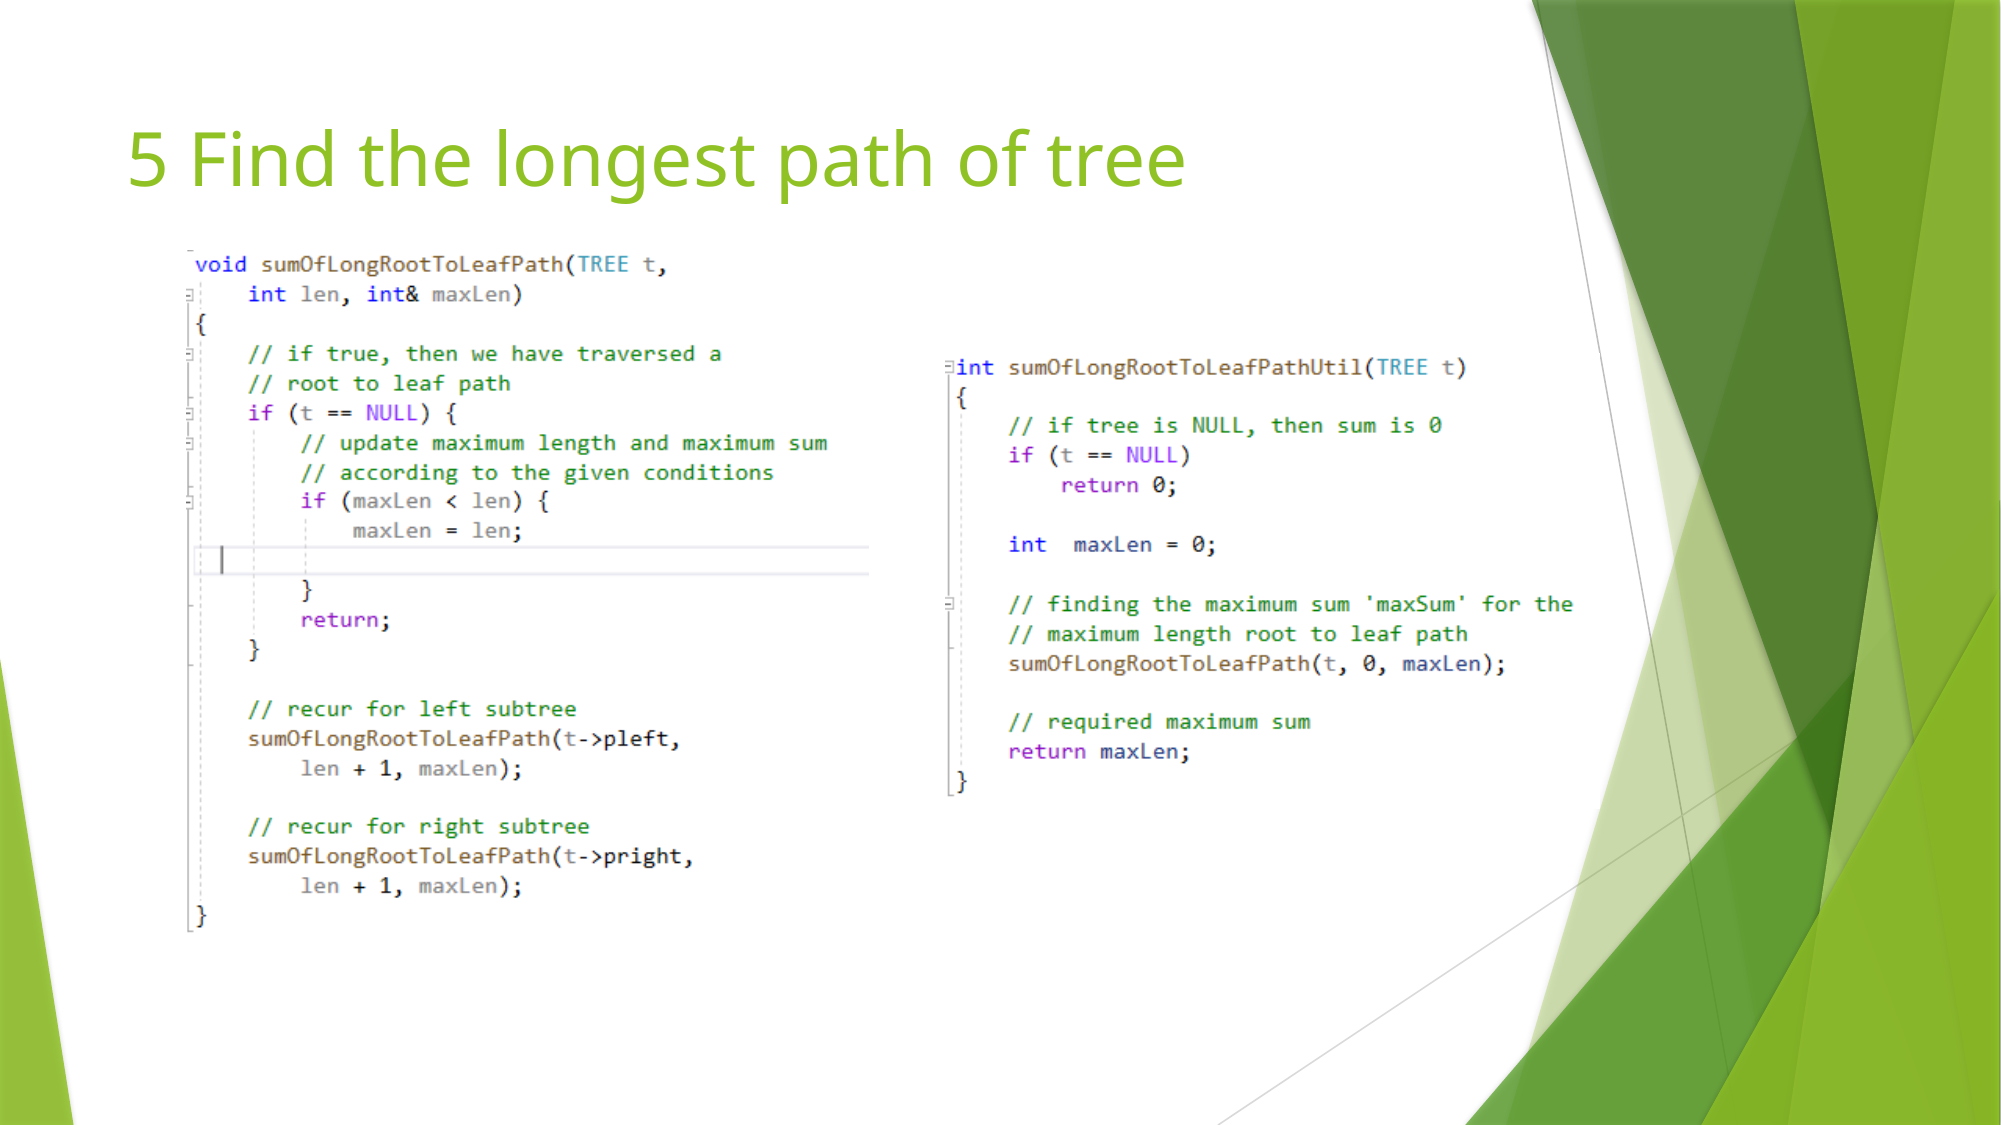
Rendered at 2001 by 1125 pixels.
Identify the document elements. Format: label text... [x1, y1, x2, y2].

title 5 Find the longest path of tree [111, 99, 1522, 317]
picture [944, 353, 1601, 809]
picture [186, 250, 869, 949]
